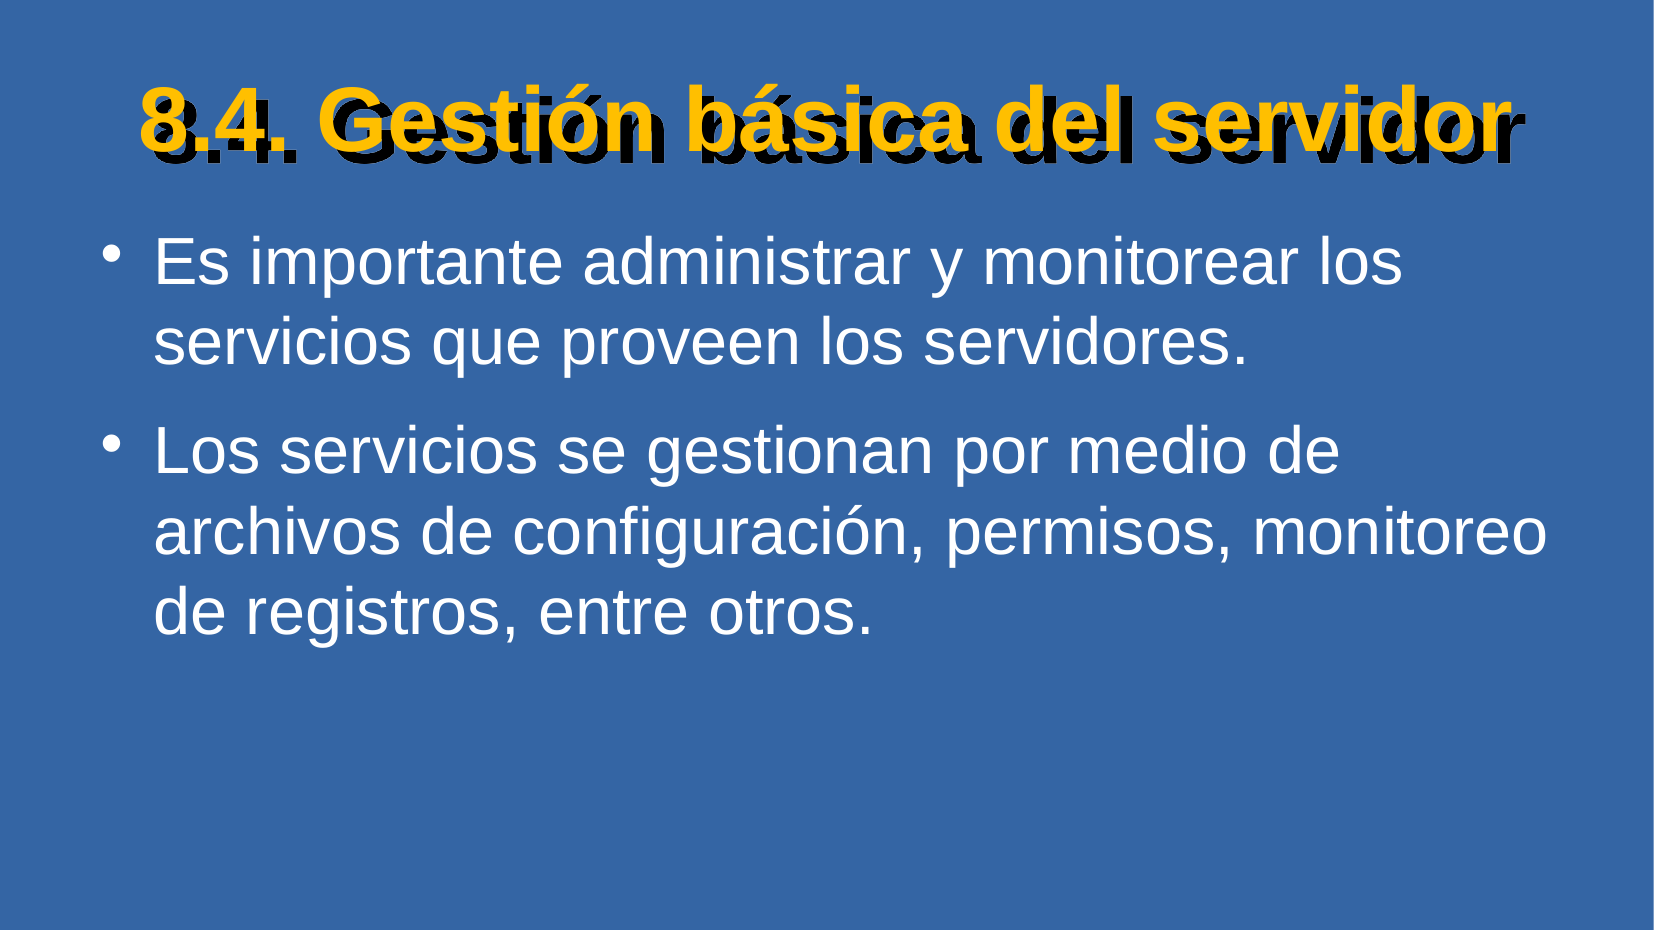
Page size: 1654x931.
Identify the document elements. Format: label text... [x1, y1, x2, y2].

list Es importante administrar y monitorear los servicios que proveen los servidores. Los servicios se gestionan por medio de archivos de configuración, permisos, monitoreo de registros, entre otros. [82, 217, 1571, 757]
title 8.4. Gestión básica del servidor [82, 37, 1571, 193]
